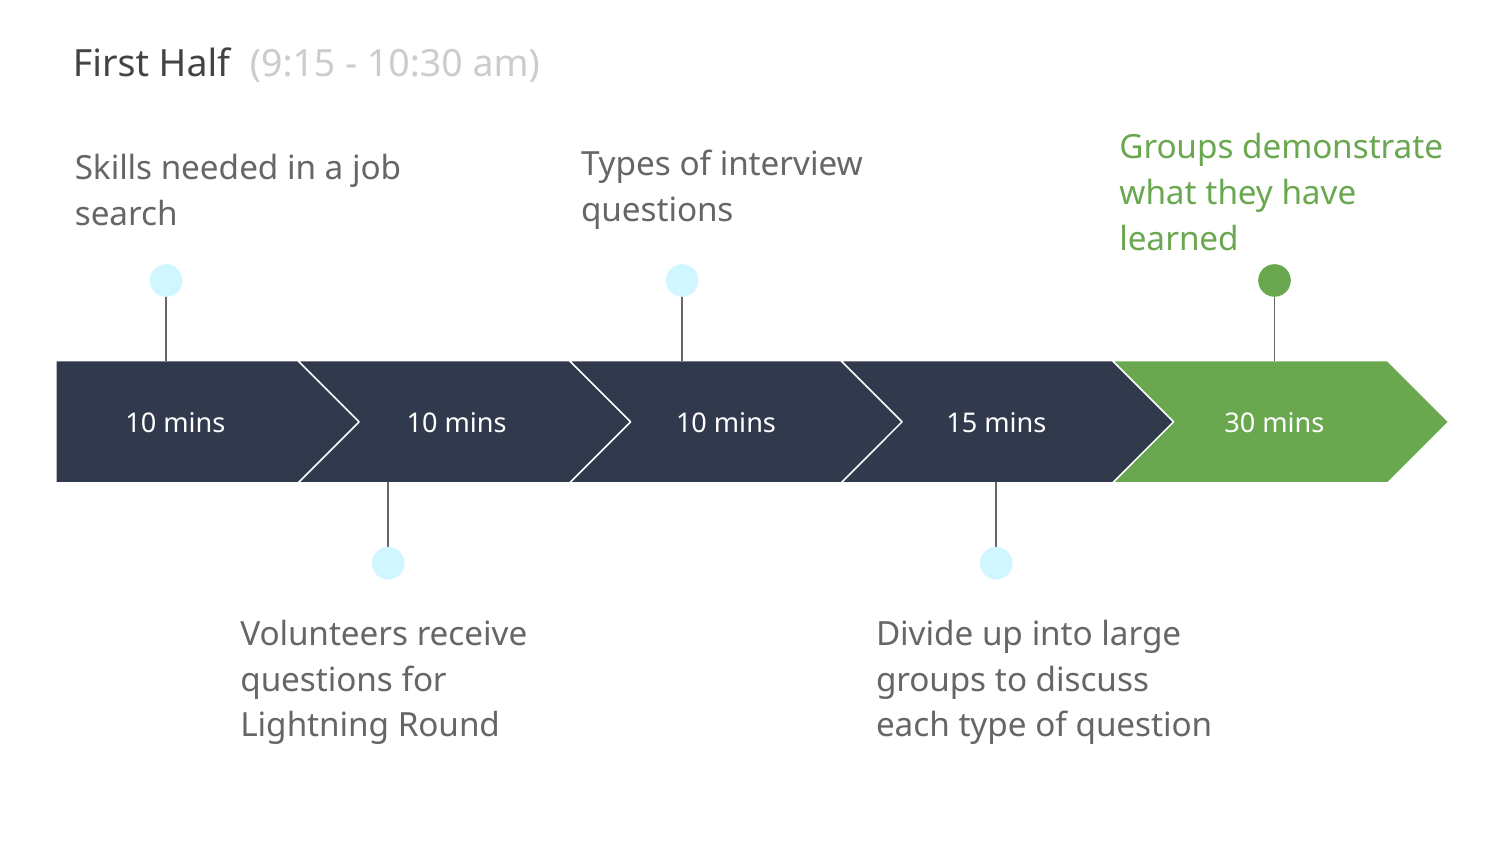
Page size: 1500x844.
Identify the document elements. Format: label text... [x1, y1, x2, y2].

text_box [149, 263, 183, 362]
list Volunteers receive questions for Lightning Round [225, 590, 594, 740]
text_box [371, 481, 405, 580]
text_box [55, 360, 348, 484]
text_box [569, 360, 888, 484]
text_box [979, 481, 1013, 580]
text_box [665, 263, 699, 362]
list 10 mins [348, 383, 565, 461]
list 10 mins [55, 383, 295, 461]
list Divide up into large groups to discuss each type of question [861, 590, 1229, 740]
text_box First Half (9:15 - 10:30 am) [57, 23, 584, 114]
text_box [1257, 263, 1292, 362]
list 15 mins [888, 383, 1105, 461]
list Groups demonstrate what they have learned [1104, 104, 1473, 253]
list 30 mins [1166, 383, 1383, 461]
list Skills needed in a job search [59, 125, 428, 275]
list Types of interview questions [566, 121, 934, 270]
text_box [297, 360, 618, 484]
text_box [840, 360, 1166, 484]
text_box [1112, 360, 1449, 484]
list 10 mins [618, 383, 834, 461]
